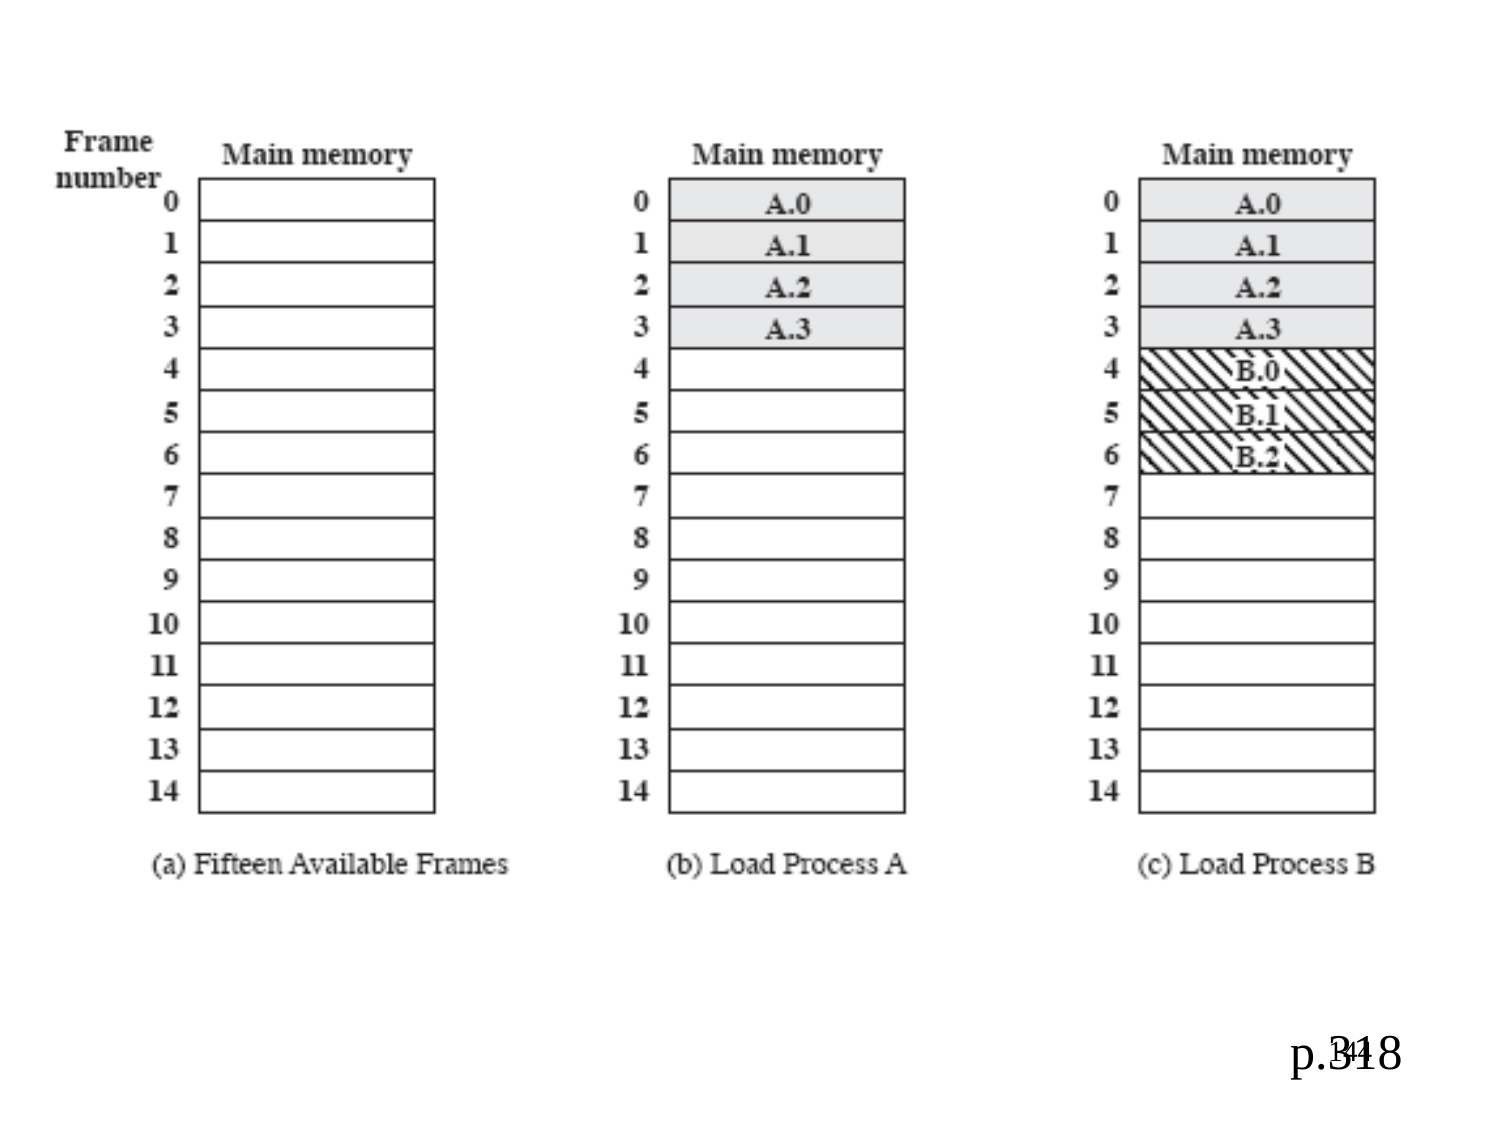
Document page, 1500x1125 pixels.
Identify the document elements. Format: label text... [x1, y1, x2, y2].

text_box p.318 [1275, 1012, 1418, 1088]
picture [37, 74, 1451, 928]
text_box <number> [1074, 1024, 1388, 1100]
